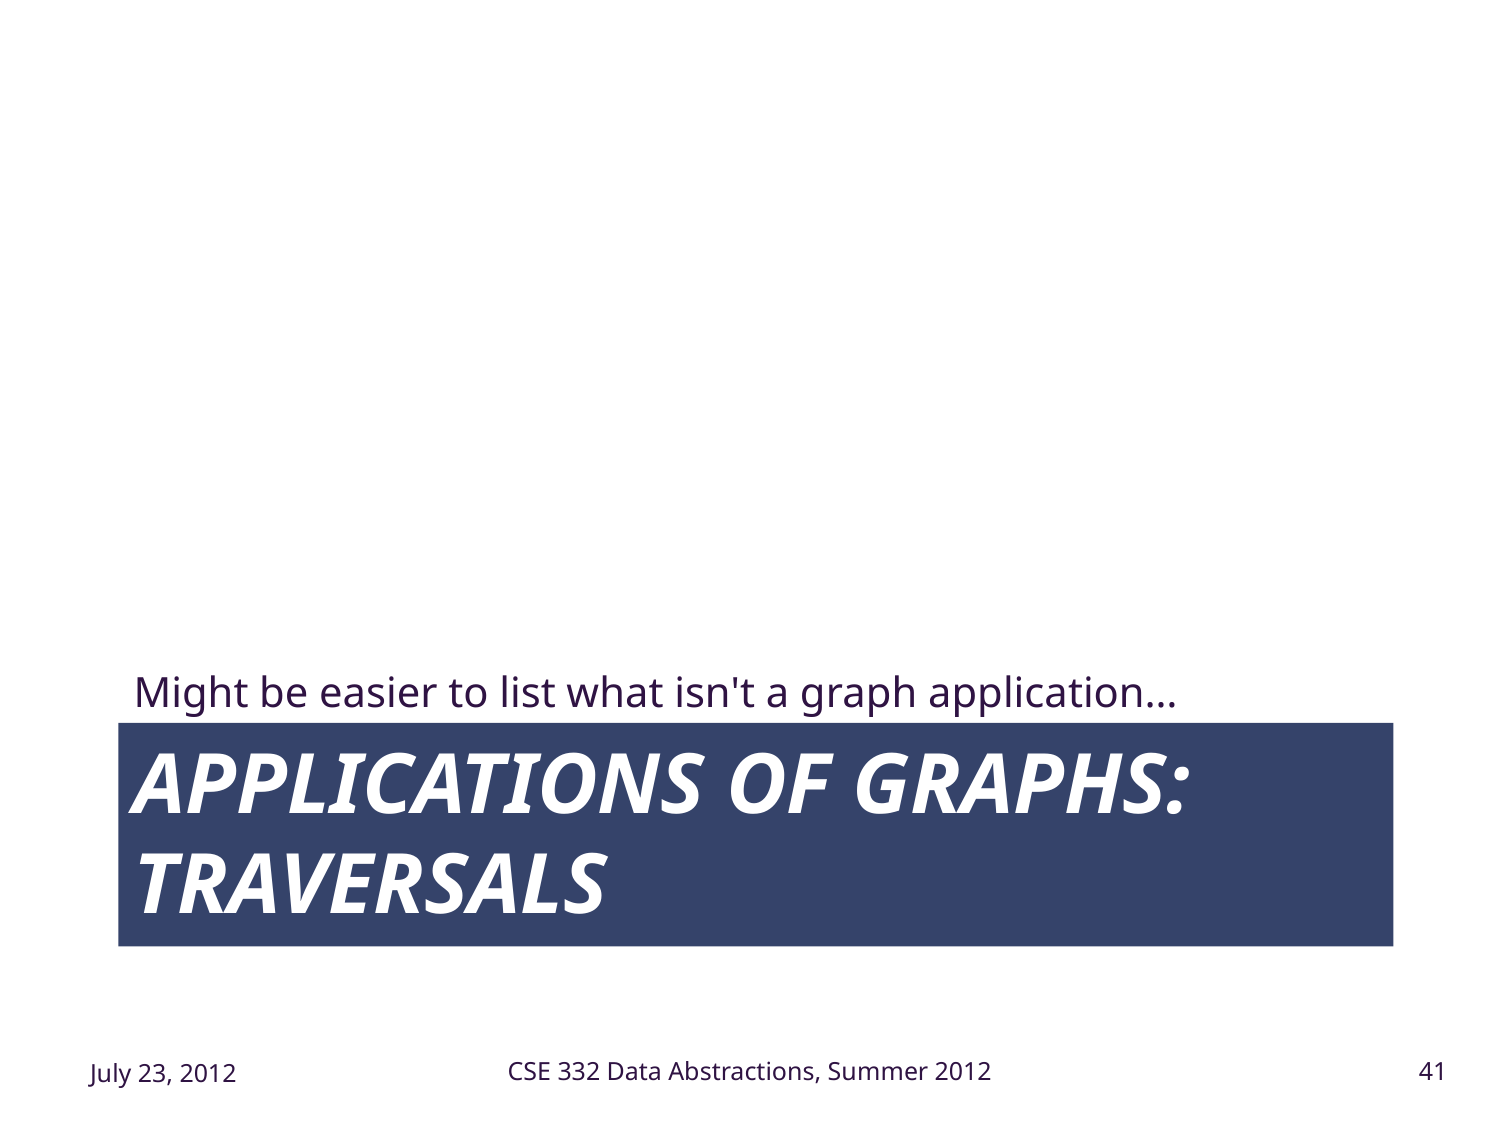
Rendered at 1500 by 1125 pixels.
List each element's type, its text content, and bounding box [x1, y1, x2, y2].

list Might be easier to list what isn't a graph application… [118, 476, 1394, 723]
title Applications of Graphs: Traversals [118, 723, 1394, 947]
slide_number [75, 1042, 338, 1103]
footer CSE 332 Data Abstractions, Summer 2012 [348, 1042, 1152, 1103]
slide_number 41 [1333, 1042, 1463, 1103]
